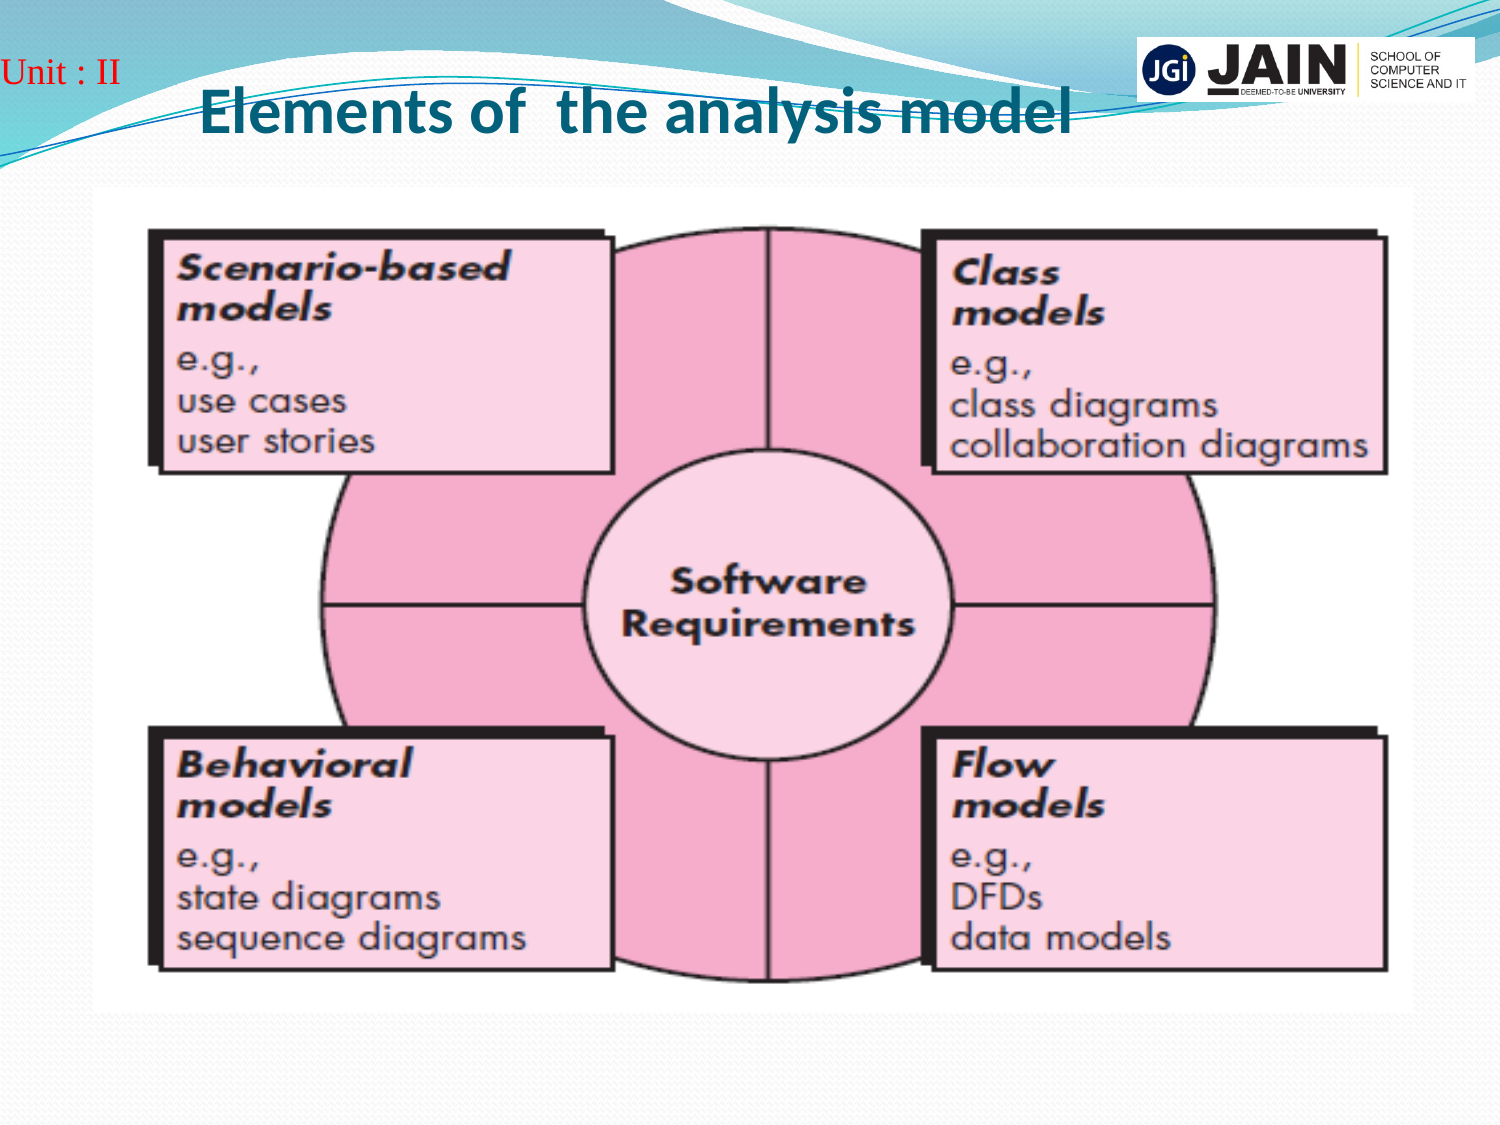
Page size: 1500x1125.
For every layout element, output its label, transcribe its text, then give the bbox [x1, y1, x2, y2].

picture [1137, 37, 1476, 103]
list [93, 187, 1413, 1013]
title Elements of the analysis model [184, 36, 1110, 147]
text_box Unit : II [0, 0, 188, 92]
